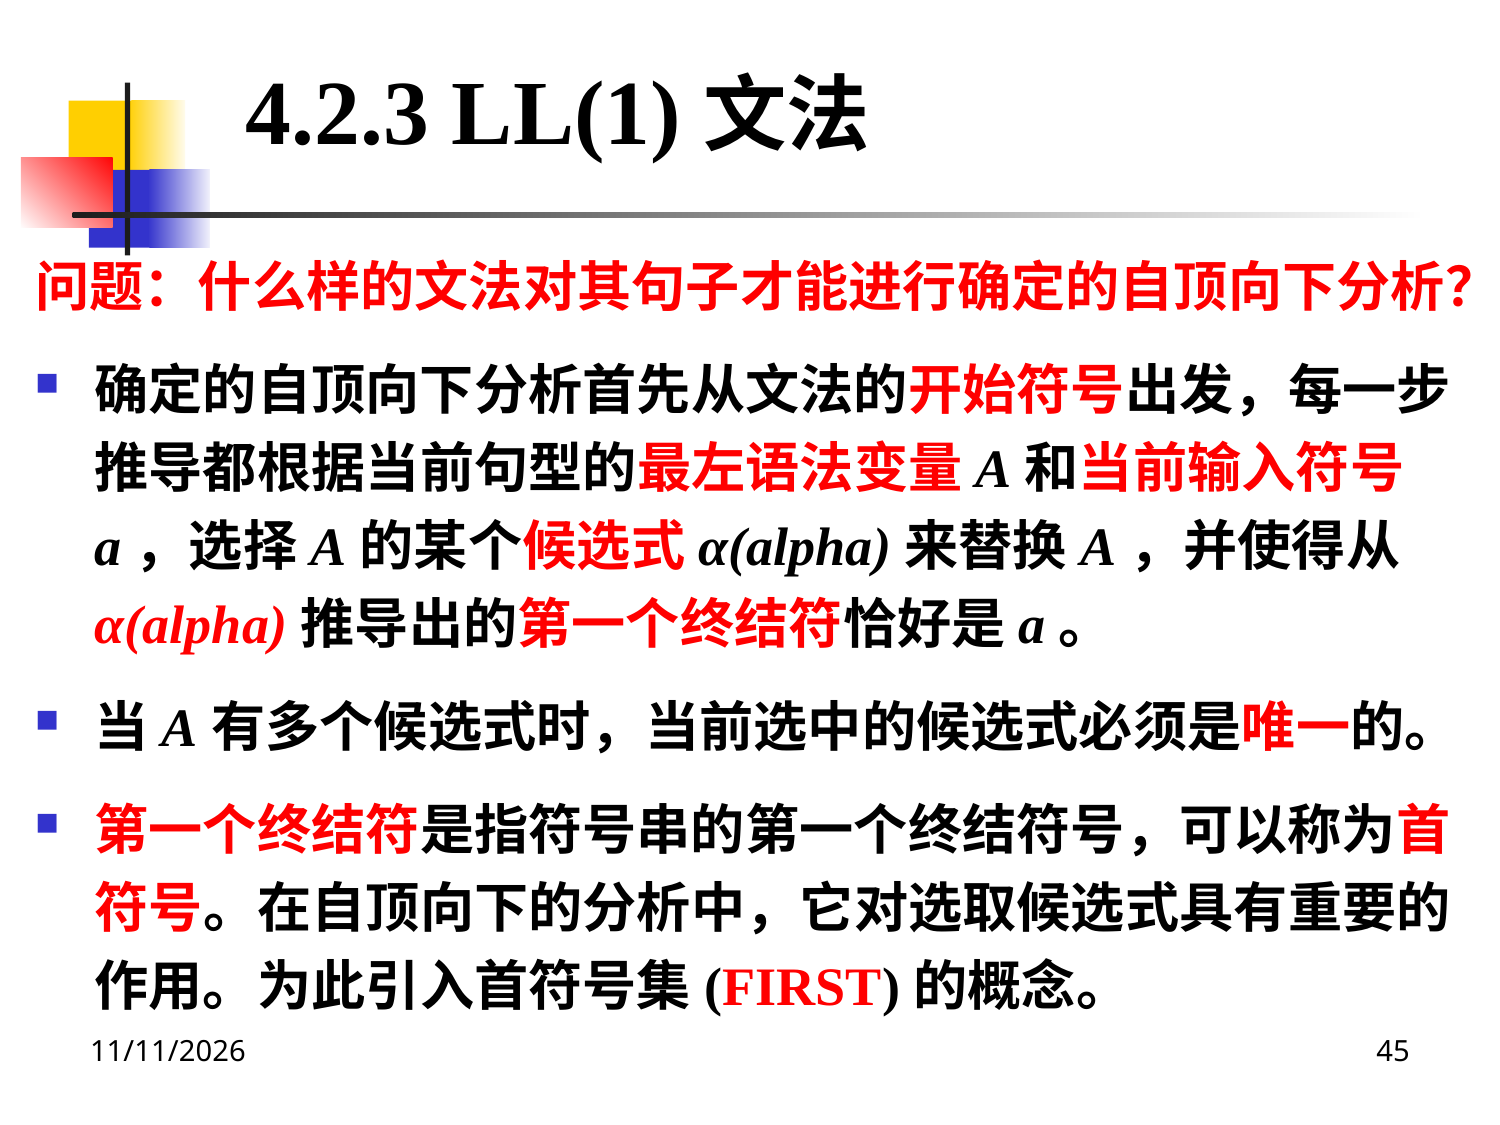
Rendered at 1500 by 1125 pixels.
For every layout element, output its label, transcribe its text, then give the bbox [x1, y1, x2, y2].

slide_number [75, 1047, 425, 1103]
list 问题：什么样的文法对其句子才能进行确定的自顶向下分析？ 确定的自顶向下分析首先从文法的开始符号出发，每一步推导都根据当前句型的最左语法变量A和当前输入符号a，选择A的某个候选式α(alpha)来替换A，并使得从α(alpha)推导出的第一个终结符恰好是a。 当A有多个候选式时，当前选中的候选式必须是唯一的。 第一个终结符是指符号串的第一个终结符号，可以称为首符号。在自顶向下的分析中，它对选取候选式具有重要的作用。为此引入首符号集(FIRST)的概念。 [19, 231, 1483, 1047]
title 4.2.3 LL(1)文法 [230, 42, 1044, 173]
slide_number 45 [1074, 1047, 1425, 1103]
